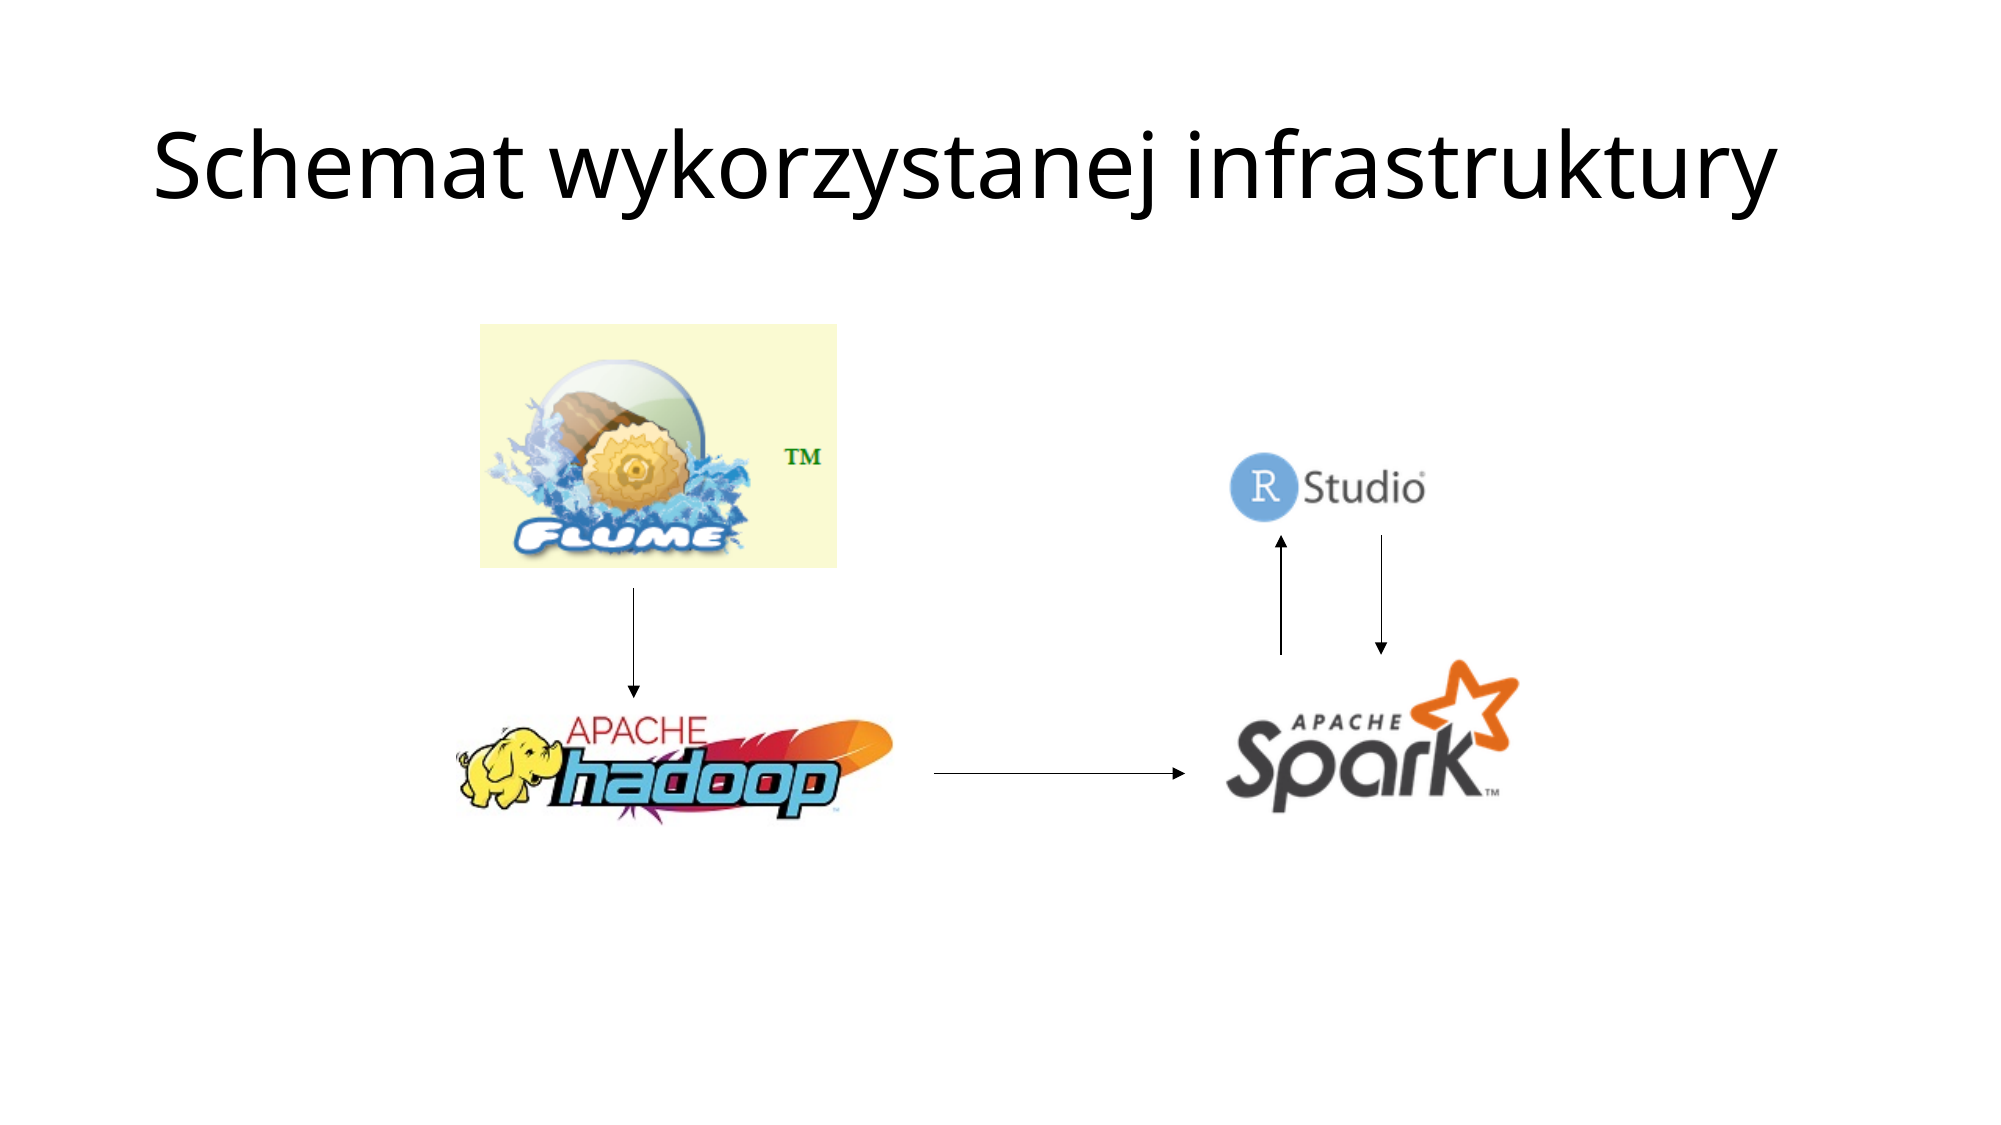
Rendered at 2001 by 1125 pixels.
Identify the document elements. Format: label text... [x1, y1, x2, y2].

picture [1217, 445, 1440, 535]
picture [456, 706, 896, 841]
picture [1214, 654, 1526, 830]
title Schemat wykorzystanej infrastruktury [137, 59, 1863, 278]
picture [480, 324, 837, 568]
